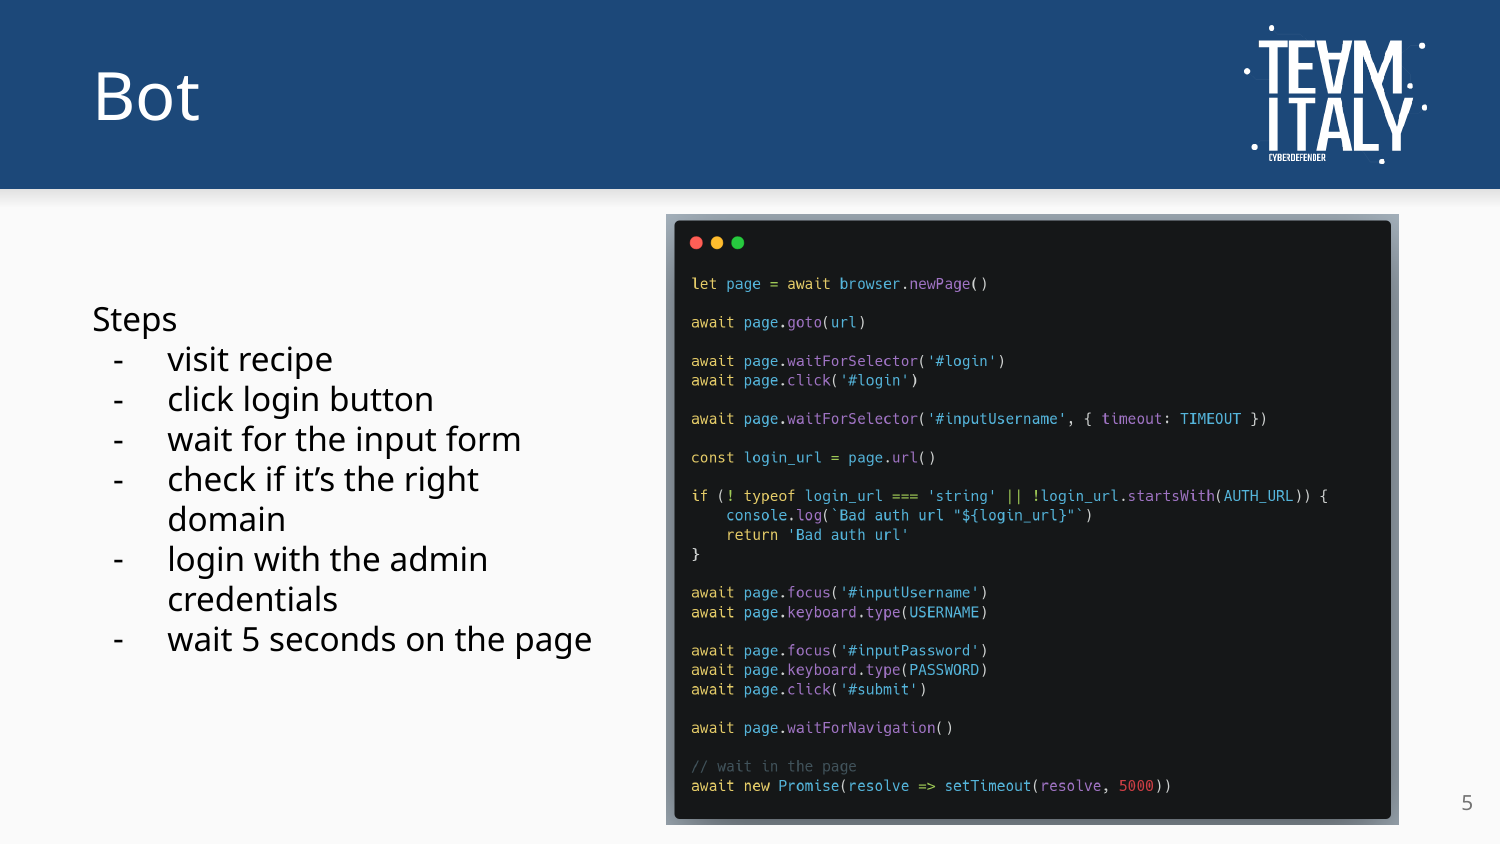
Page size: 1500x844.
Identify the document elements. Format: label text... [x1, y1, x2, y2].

title Bot [77, 0, 1245, 190]
slide_number ‹#› [1398, 770, 1489, 835]
picture [1245, 25, 1427, 164]
text_box Steps visit recipe click login button wait for the input form check if it’s the right domain login with the admin credentials wait 5 seconds on the page [77, 283, 612, 673]
picture [665, 214, 1399, 825]
